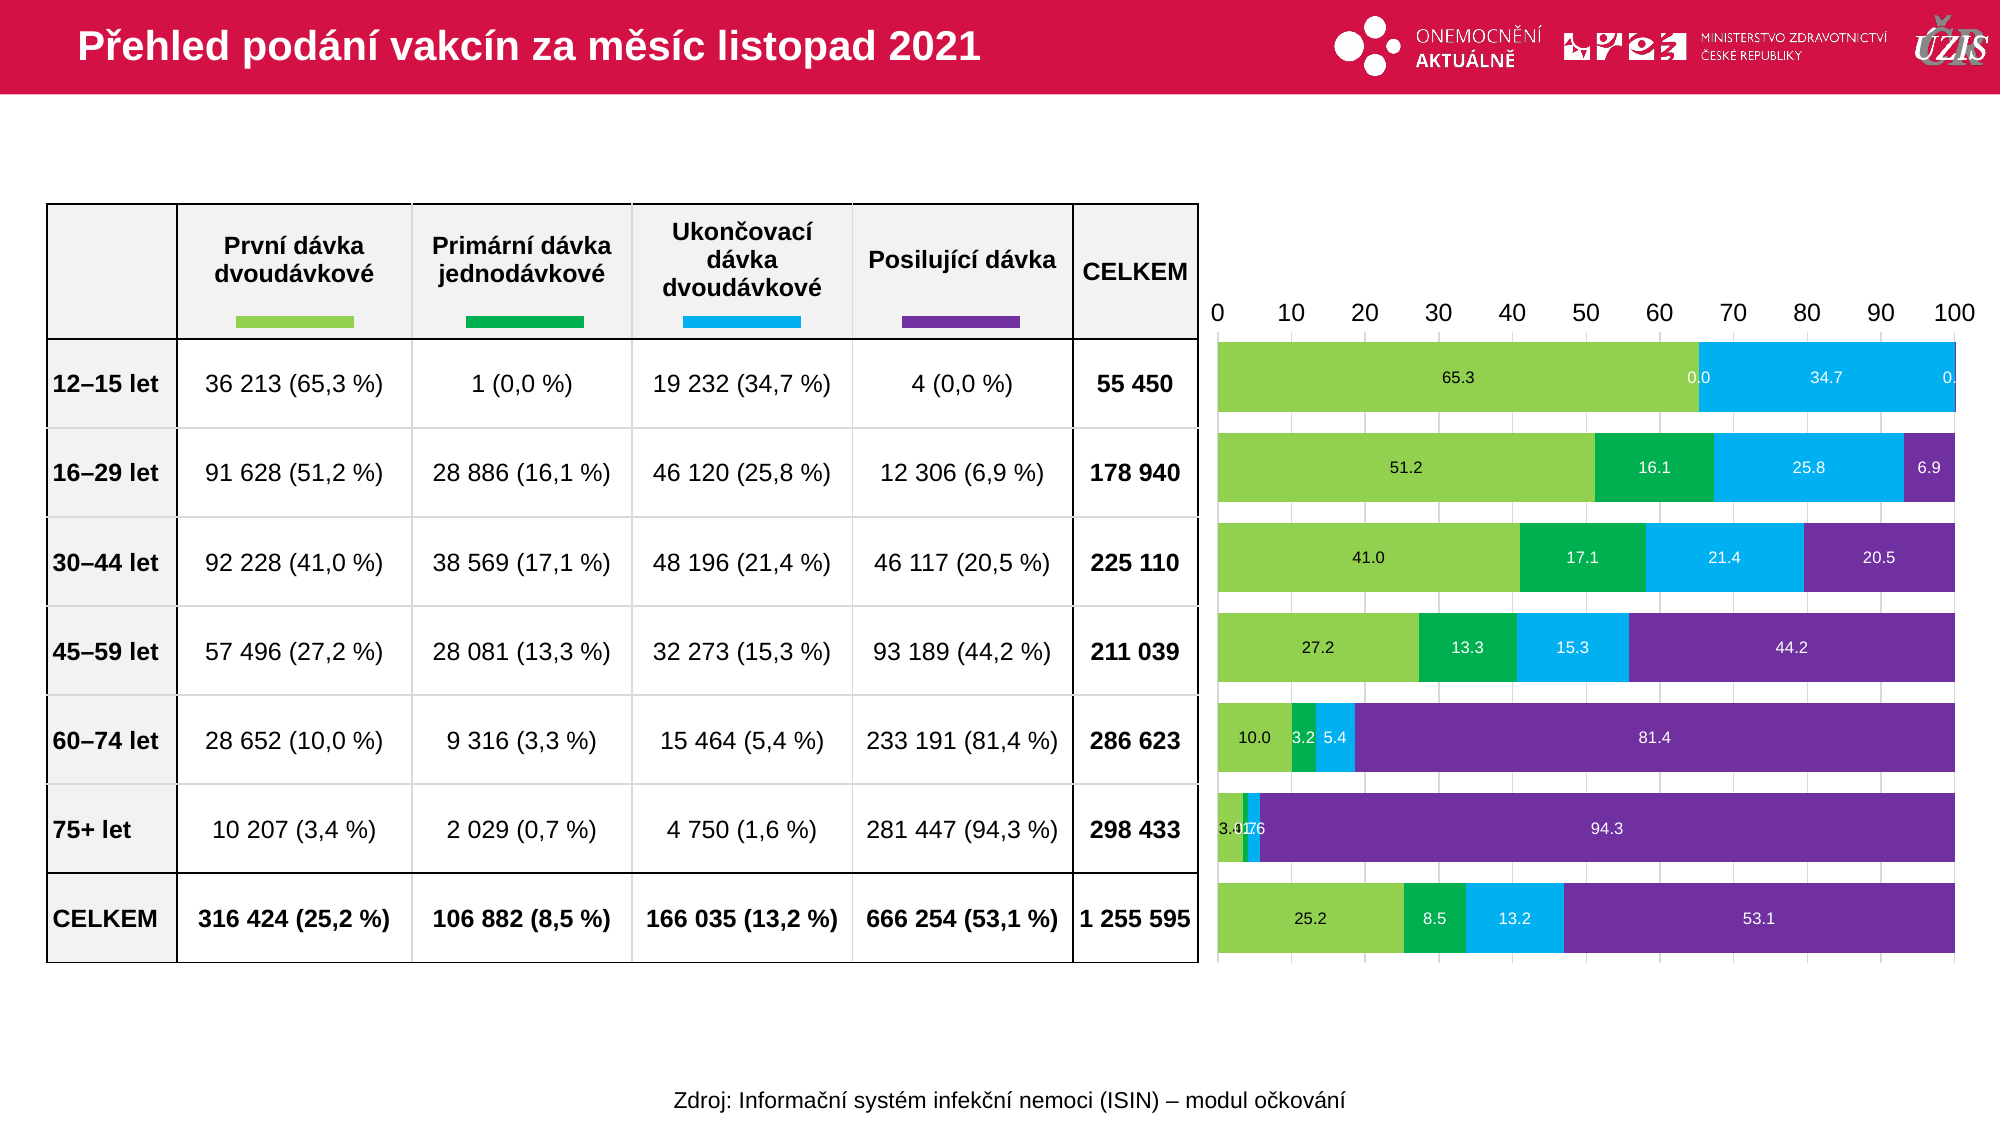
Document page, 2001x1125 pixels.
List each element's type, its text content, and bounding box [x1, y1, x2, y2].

picture [1334, 16, 1542, 76]
table_cell 60–74 let [48, 696, 176, 783]
text_box Zdroj: Informační systém infekční nemoci (ISIN) – modul očkování [658, 1078, 1362, 1121]
table_cell 93 189 (44,2 %) [853, 607, 1072, 694]
table_cell 45–59 let [48, 607, 176, 694]
picture [1915, 15, 1989, 66]
table_cell 12–15 let [48, 340, 176, 427]
table_cell 16–29 let [48, 429, 176, 516]
table_cell 28 652 (10,0 %) [178, 696, 411, 783]
table_cell 4 (0,0 %) [853, 340, 1072, 427]
table_cell 32 273 (15,3 %) [633, 607, 852, 694]
table_cell 10 207 (3,4 %) [178, 785, 411, 872]
table_cell 46 120 (25,8 %) [633, 429, 852, 516]
table_header Posilující dávka [853, 205, 1072, 338]
table_cell 75+ let [48, 785, 176, 872]
table_cell 211 039 [1074, 607, 1197, 694]
table_cell 12 306 (6,9 %) [853, 429, 1072, 516]
table_cell 28 886 (16,1 %) [413, 429, 631, 516]
table_cell 19 232 (34,7 %) [633, 340, 852, 427]
table_cell 28 081 (13,3 %) [413, 607, 631, 694]
table_cell 1 (0,0 %) [413, 340, 631, 427]
table_header Ukončovací dávka dvoudávkové [633, 205, 852, 338]
table_cell 286 623 [1074, 696, 1197, 783]
table_cell 30–44 let [48, 518, 176, 605]
table_cell 9 316 (3,3 %) [413, 696, 631, 783]
table_header [48, 205, 176, 338]
table_cell 666 254 (53,1 %) [853, 874, 1072, 962]
table_header Primární dávka jednodávkové [413, 205, 631, 338]
table_header První dávka dvoudávkové [178, 205, 411, 338]
title Přehled podání vakcín za měsíc listopad 2021 [62, 0, 1252, 95]
table_cell 233 191 (81,4 %) [853, 696, 1072, 783]
chart [1198, 217, 1990, 1030]
picture [1563, 31, 1888, 60]
table_cell 166 035 (13,2 %) [633, 874, 852, 962]
table_header CELKEM [1074, 205, 1197, 338]
table_cell 178 940 [1074, 429, 1197, 516]
table_cell 38 569 (17,1 %) [413, 518, 631, 605]
table_cell 225 110 [1074, 518, 1197, 605]
table_cell CELKEM [48, 874, 176, 962]
table_cell 48 196 (21,4 %) [633, 518, 852, 605]
table_cell 316 424 (25,2 %) [178, 874, 411, 962]
table_cell 15 464 (5,4 %) [633, 696, 852, 783]
table_cell 92 228 (41,0 %) [178, 518, 411, 605]
table_cell 55 450 [1074, 340, 1197, 427]
table_cell 281 447 (94,3 %) [853, 785, 1072, 872]
table_cell 57 496 (27,2 %) [178, 607, 411, 694]
table_cell 298 433 [1074, 785, 1197, 872]
table_cell 2 029 (0,7 %) [413, 785, 631, 872]
table_cell 36 213 (65,3 %) [178, 340, 411, 427]
table_cell 1 255 595 [1074, 874, 1197, 962]
table_cell 4 750 (1,6 %) [633, 785, 852, 872]
table_cell 91 628 (51,2 %) [178, 429, 411, 516]
table_cell 106 882 (8,5 %) [413, 874, 631, 962]
table_cell 46 117 (20,5 %) [853, 518, 1072, 605]
